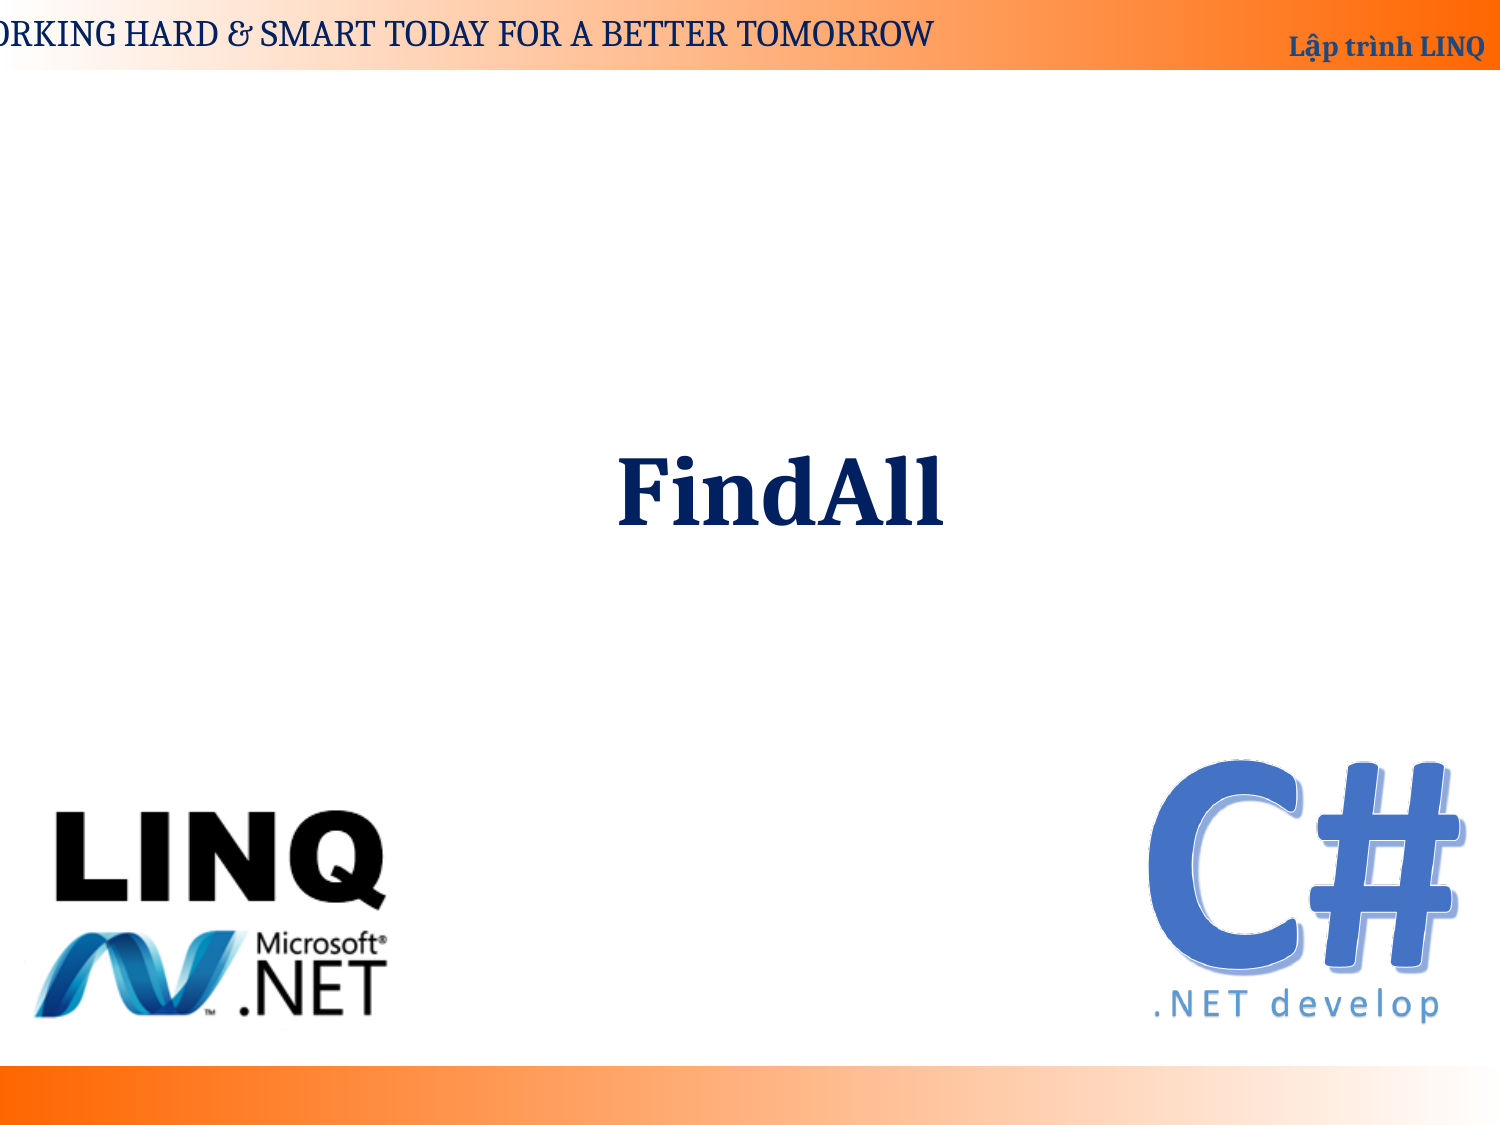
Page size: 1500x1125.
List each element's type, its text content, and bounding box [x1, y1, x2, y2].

text_box FindAll [187, 433, 1375, 538]
picture [1124, 749, 1477, 1030]
picture [24, 780, 401, 1032]
